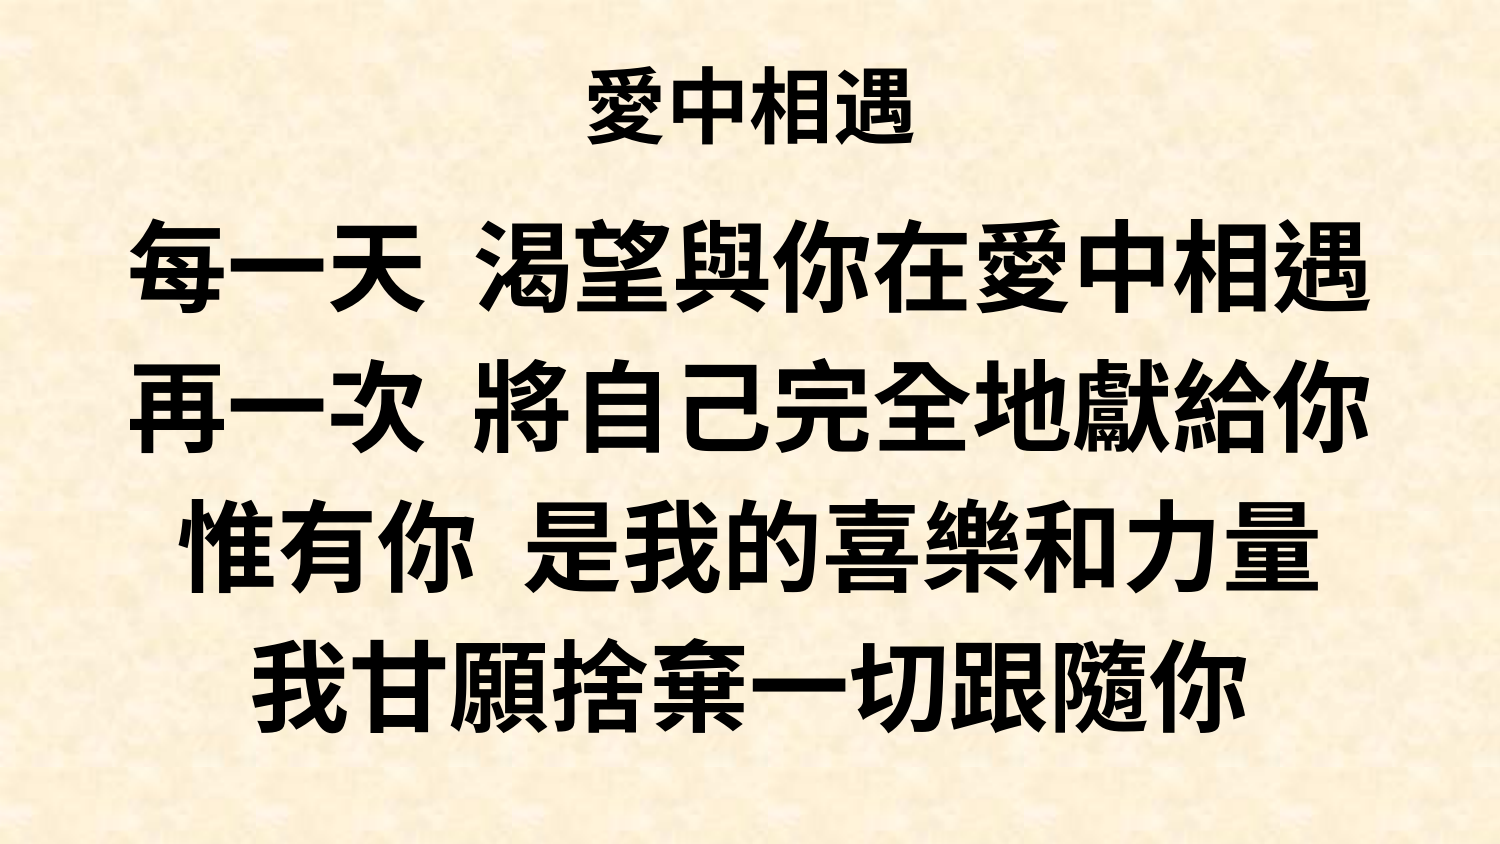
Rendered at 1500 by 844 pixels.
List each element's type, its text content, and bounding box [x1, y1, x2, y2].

title 愛中相遇 [75, 33, 1425, 175]
picture [0, 0, 1500, 844]
list 每一天 渴望與你在愛中相遇 再一次 將自己完全地獻給你 惟有你 是我的喜樂和力量 我甘願捨棄一切跟隨你 [75, 196, 1425, 754]
